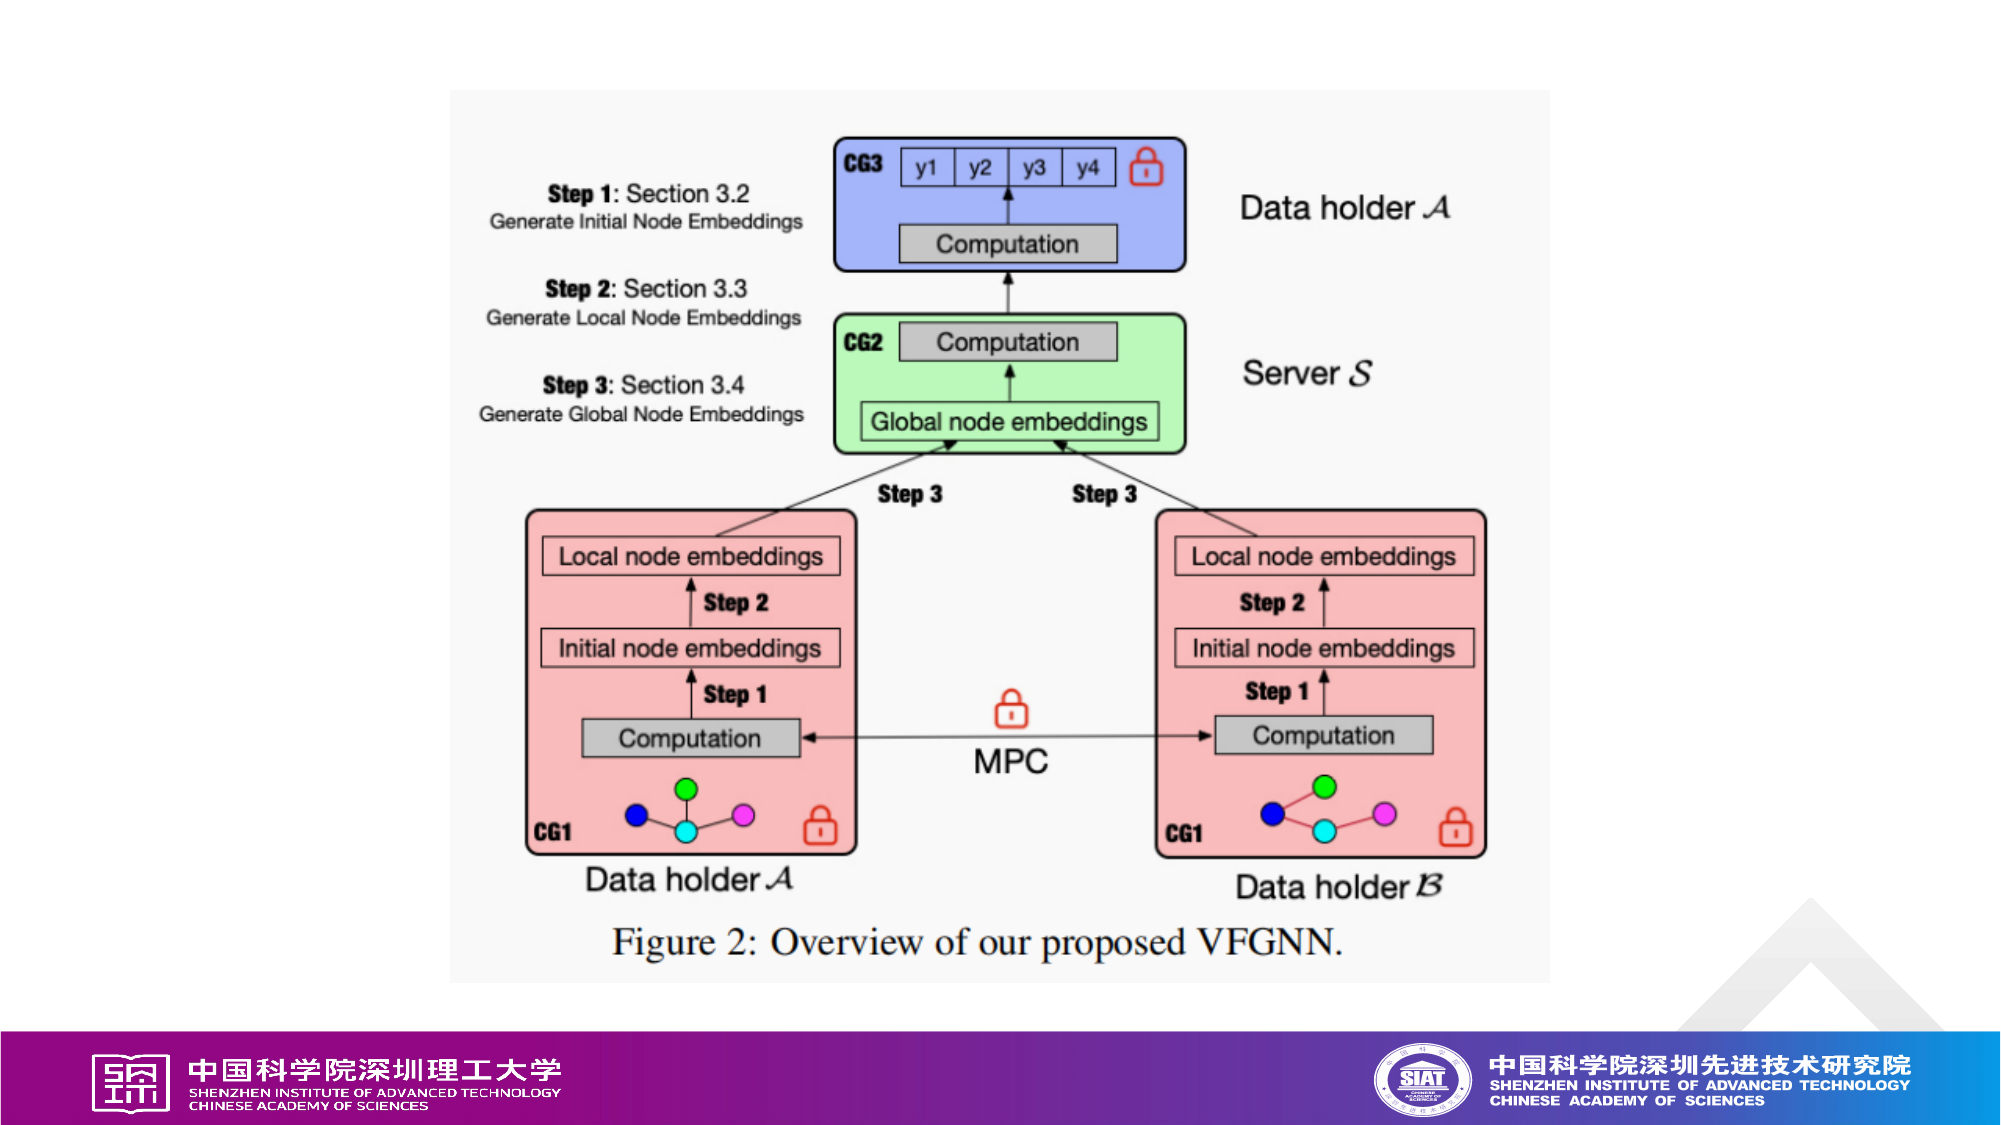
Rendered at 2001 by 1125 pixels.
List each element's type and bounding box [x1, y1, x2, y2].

picture [2, 1009, 1991, 1125]
picture [450, 90, 1550, 983]
